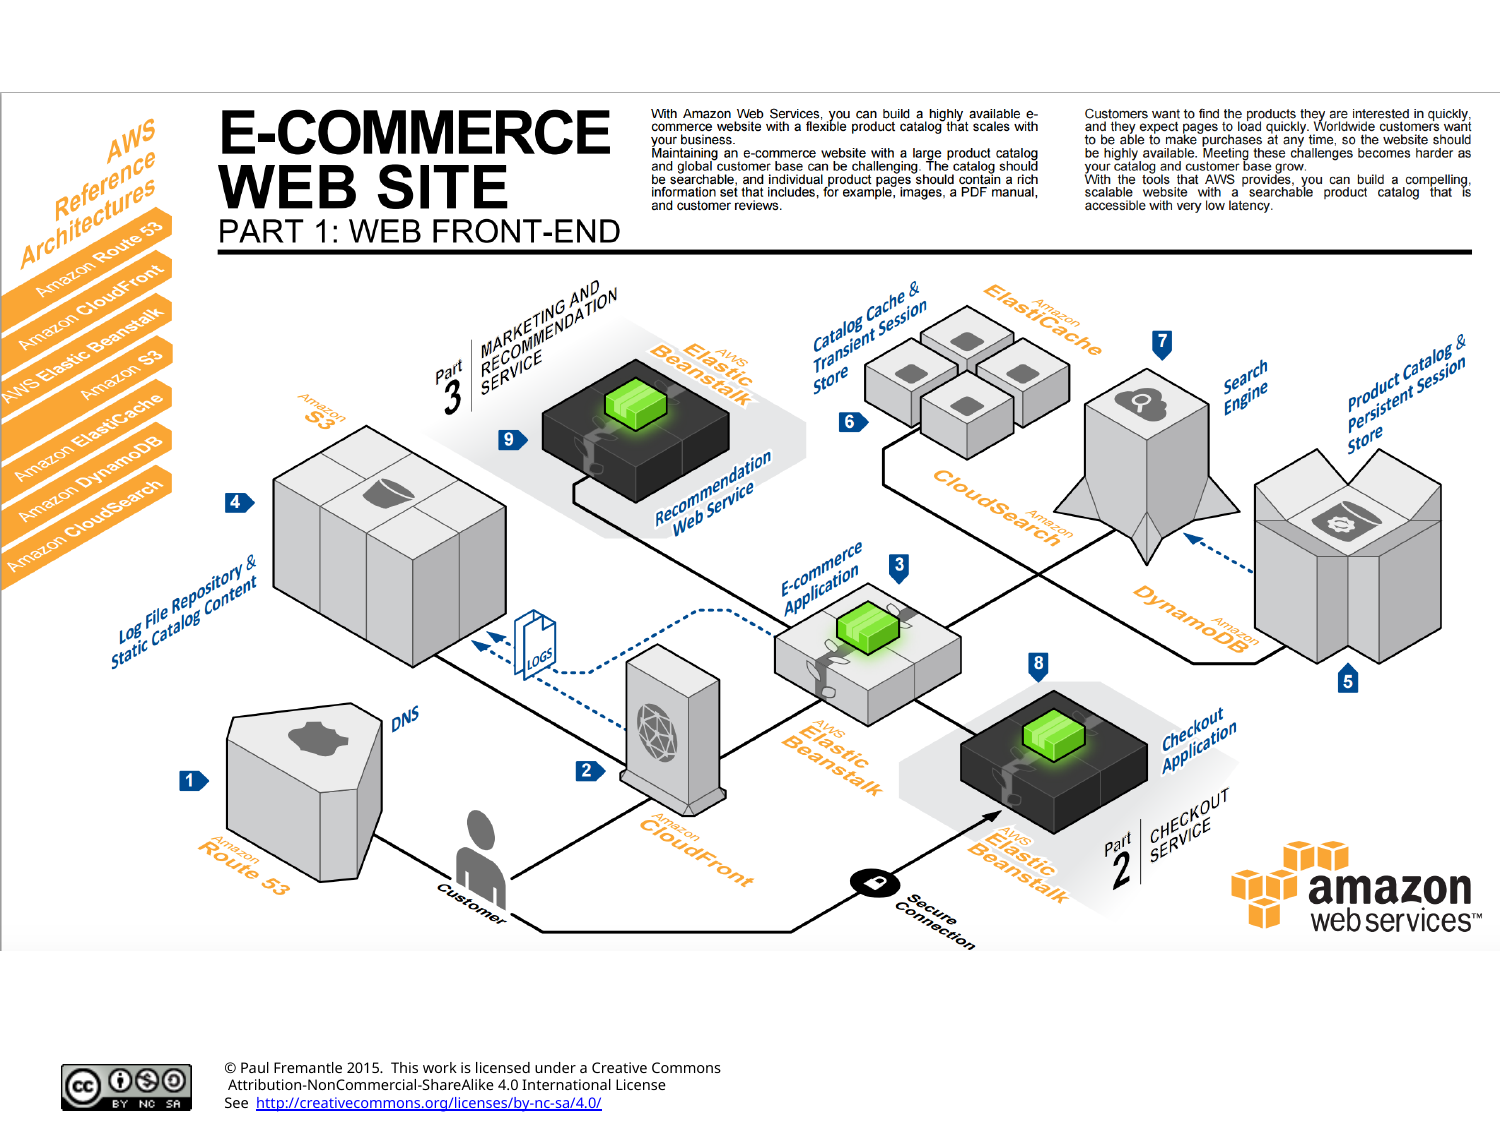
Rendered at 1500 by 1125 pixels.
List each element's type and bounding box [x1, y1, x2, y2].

picture [0, 92, 1500, 951]
picture [61, 1064, 192, 1111]
